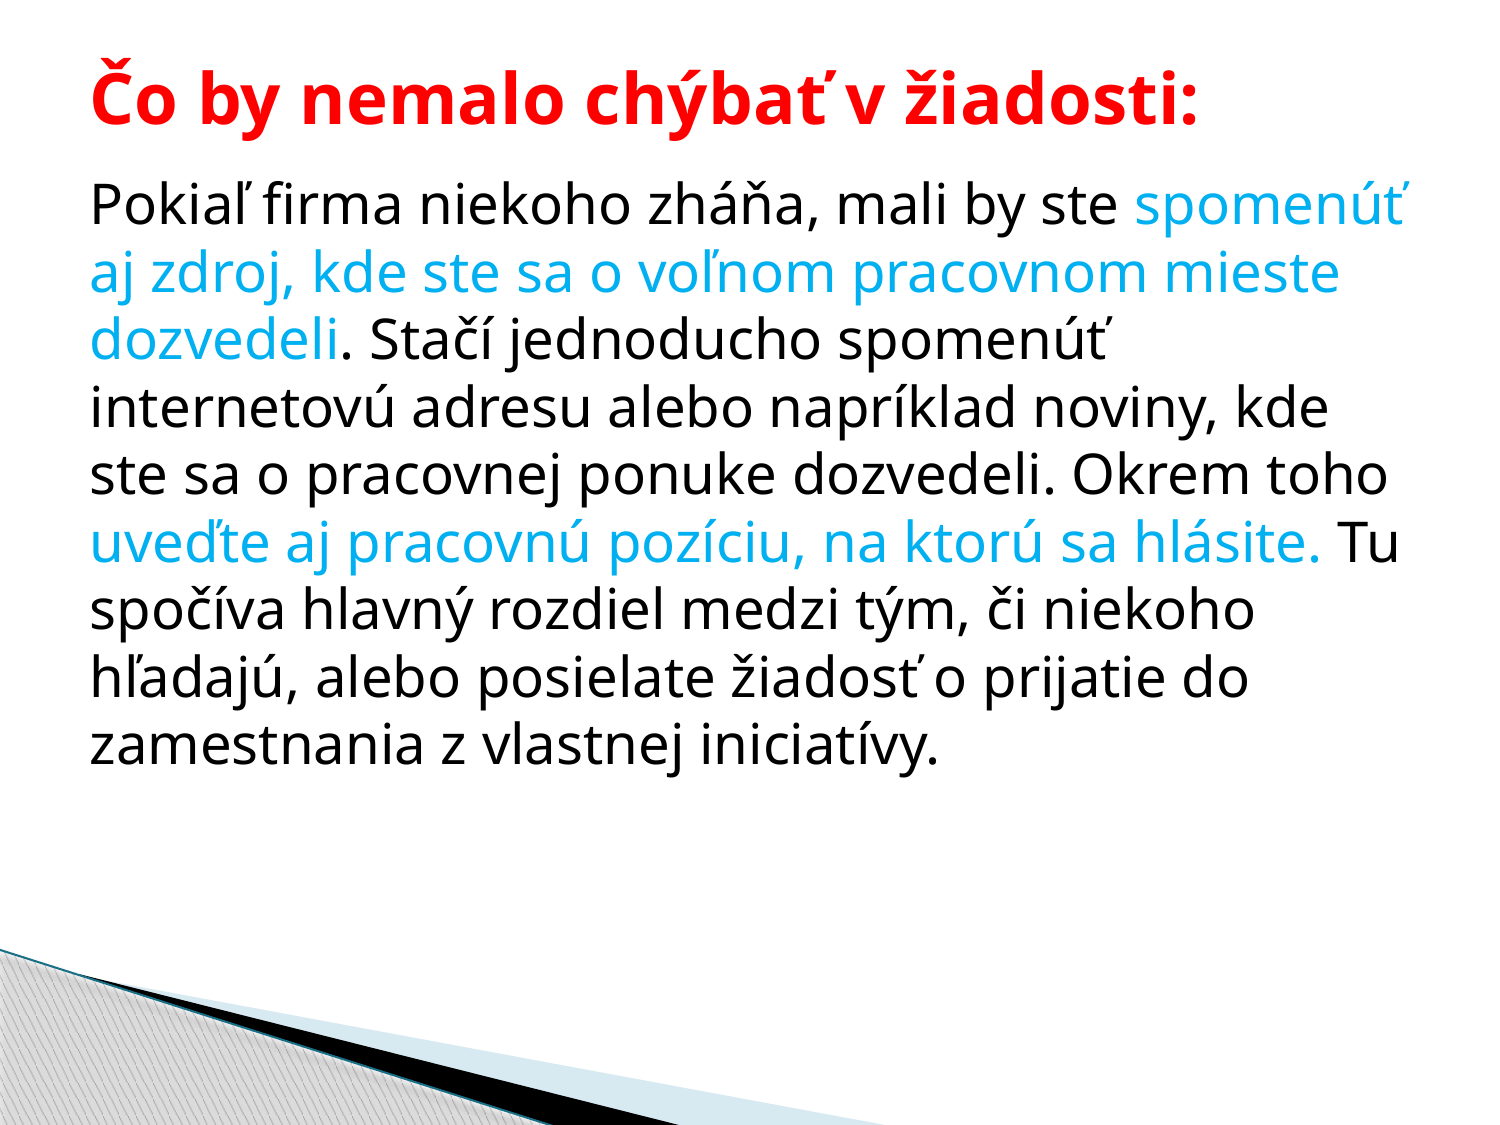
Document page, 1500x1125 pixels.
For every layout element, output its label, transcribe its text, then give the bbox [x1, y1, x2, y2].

list Pokiaľ firma niekoho zháňa, mali by ste spomenúť aj zdroj, kde ste sa o voľnom pracovnom mieste dozvedeli. Stačí jednoducho spomenúť internetovú adresu alebo napríklad noviny, kde ste sa o pracovnej ponuke dozvedeli. Okrem toho uveďte aj pracovnú pozíciu, na ktorú sa hlásite. Tu spočíva hlavný rozdiel medzi tým, či niekoho hľadajú, alebo posielate žiadosť o prijatie do zamestnania z vlastnej iniciatívy. [75, 233, 1425, 1005]
title Čo by nemalo chýbať v žiadosti: [75, 45, 1425, 233]
